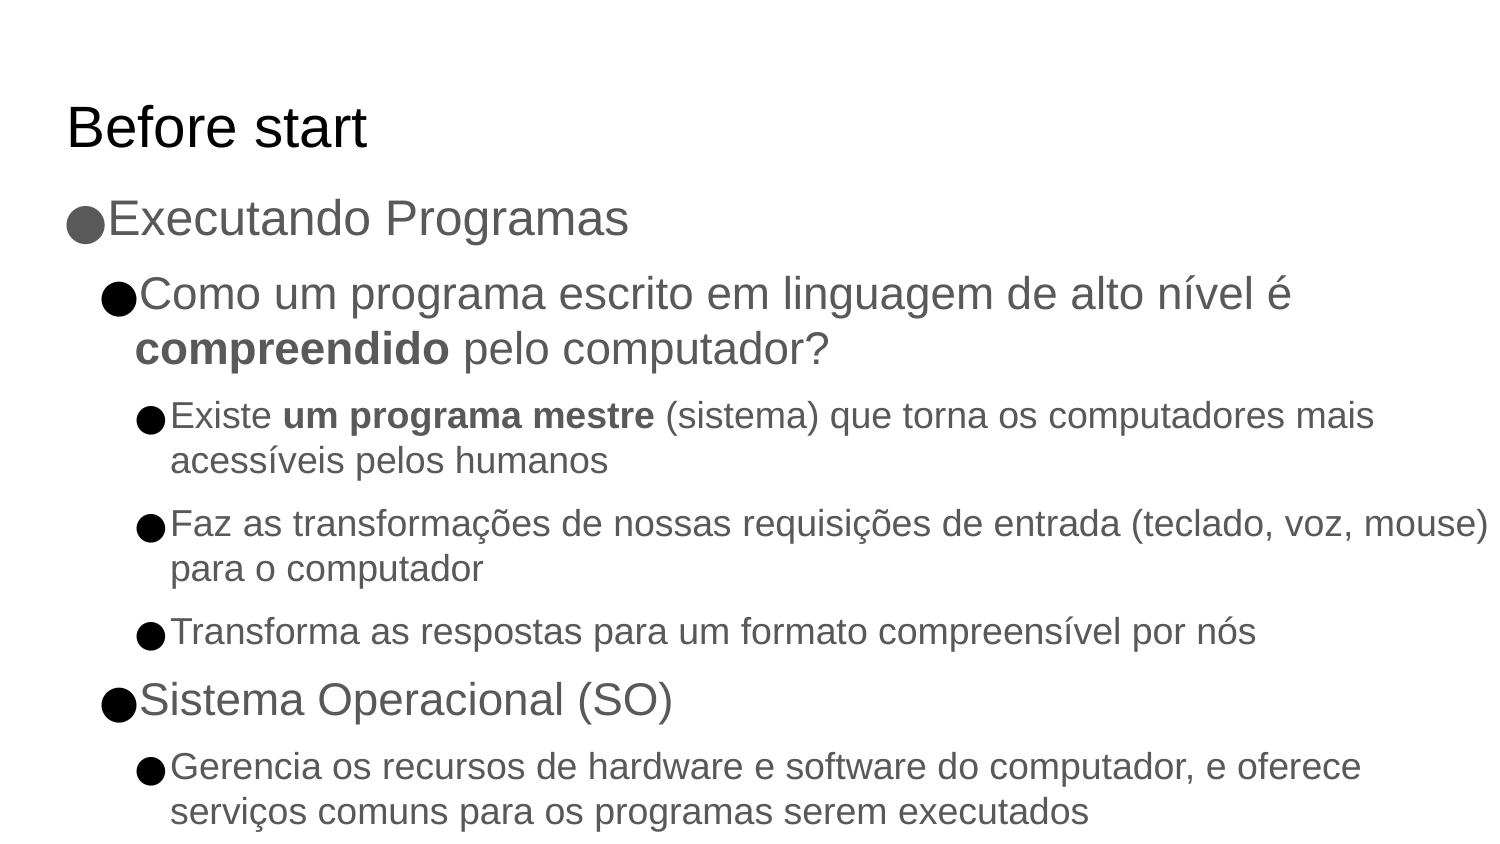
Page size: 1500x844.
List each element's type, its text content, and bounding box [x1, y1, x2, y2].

text_box Executando Programas Como um programa escrito em linguagem de alto nível é compreendido pelo computador? Existe um programa mestre (sistema) que torna os computadores mais acessíveis pelos humanos Faz as transformações de nossas requisições de entrada (teclado, voz, mouse) para o computador Transforma as respostas para um formato compreensível por nós Sistema Operacional (SO) Gerencia os recursos de hardware e software do computador, e oferece serviços comuns para os programas serem executados [57, 181, 1500, 835]
text_box Before start [51, 73, 1449, 168]
